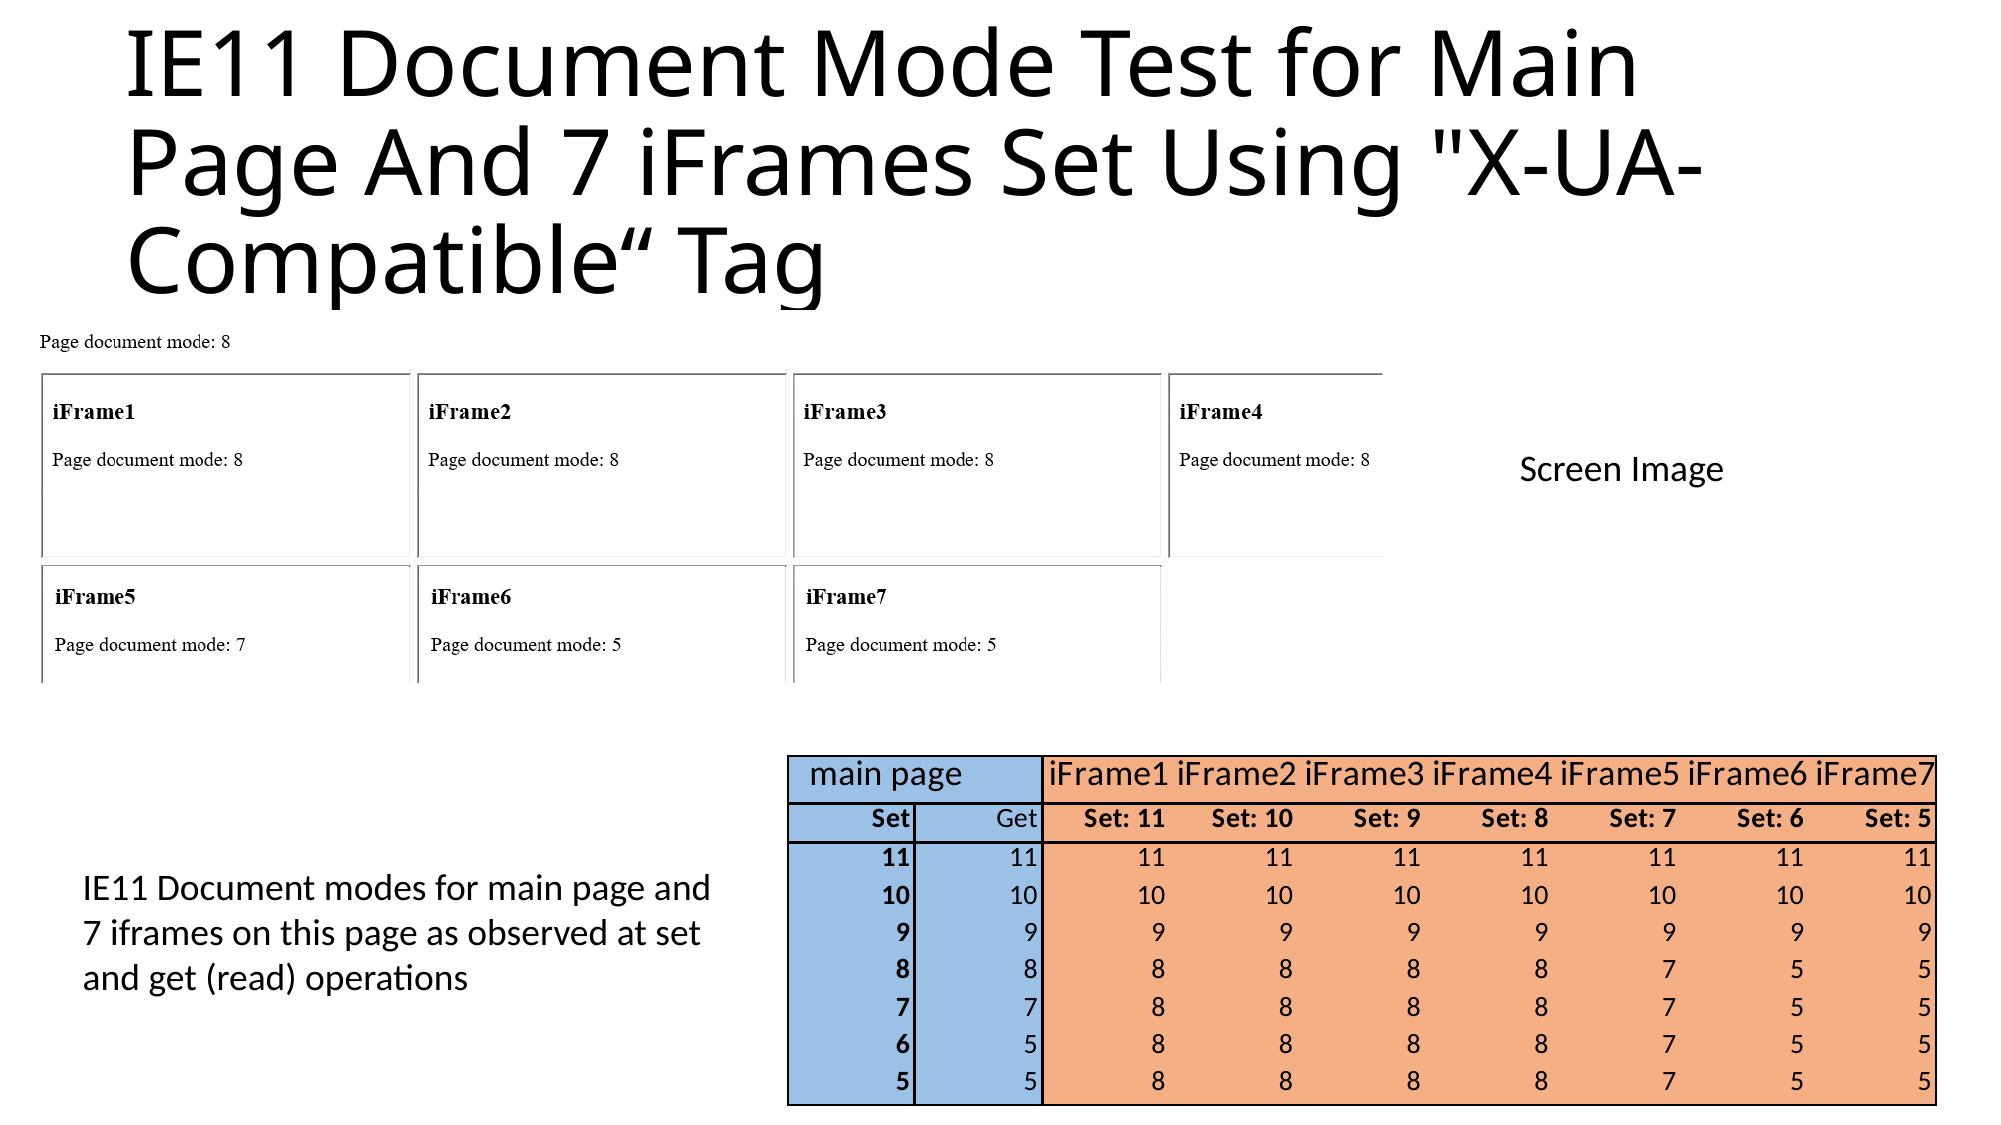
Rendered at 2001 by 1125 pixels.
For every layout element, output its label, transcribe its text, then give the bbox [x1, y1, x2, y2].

title IE11 Document Mode Test for Main Page And 7 iFrames Set Using "X-UA-Compatible“ Tag [110, 56, 1834, 275]
picture [787, 755, 1939, 1107]
text_box Screen Image [1505, 436, 1800, 496]
picture [29, 310, 1383, 683]
text_box IE11 Document modes for main page and 7 iframes on this page as observed at set and get (read) operations [67, 855, 736, 1006]
